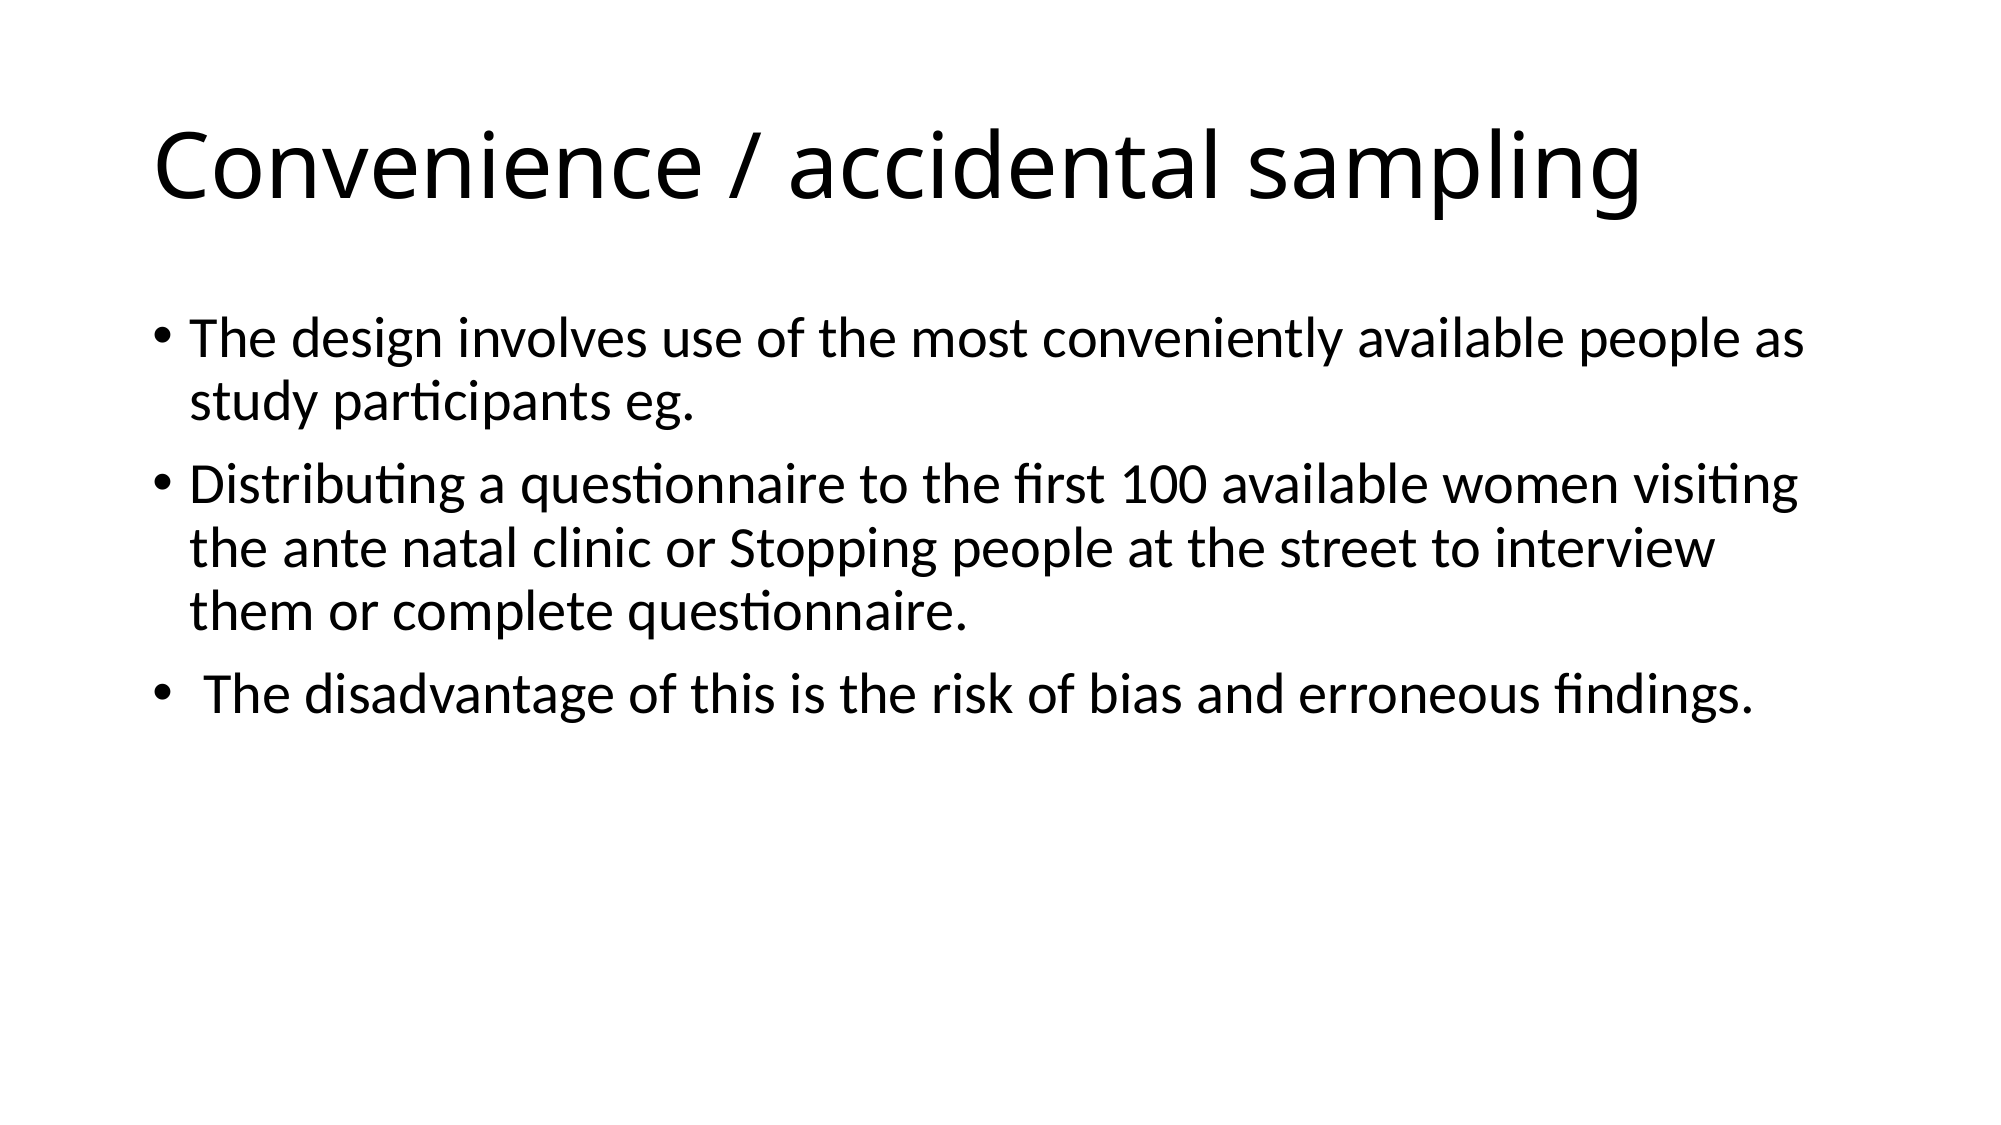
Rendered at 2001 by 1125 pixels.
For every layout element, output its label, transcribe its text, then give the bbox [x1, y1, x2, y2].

title Convenience / accidental sampling [137, 59, 1863, 278]
list The design involves use of the most conveniently available people as study participants eg. Distributing a questionnaire to the first 100 available women visiting the ante natal clinic or Stopping people at the street to interview them or complete questionnaire. The disadvantage of this is the risk of bias and erroneous findings. [137, 299, 1863, 1014]
